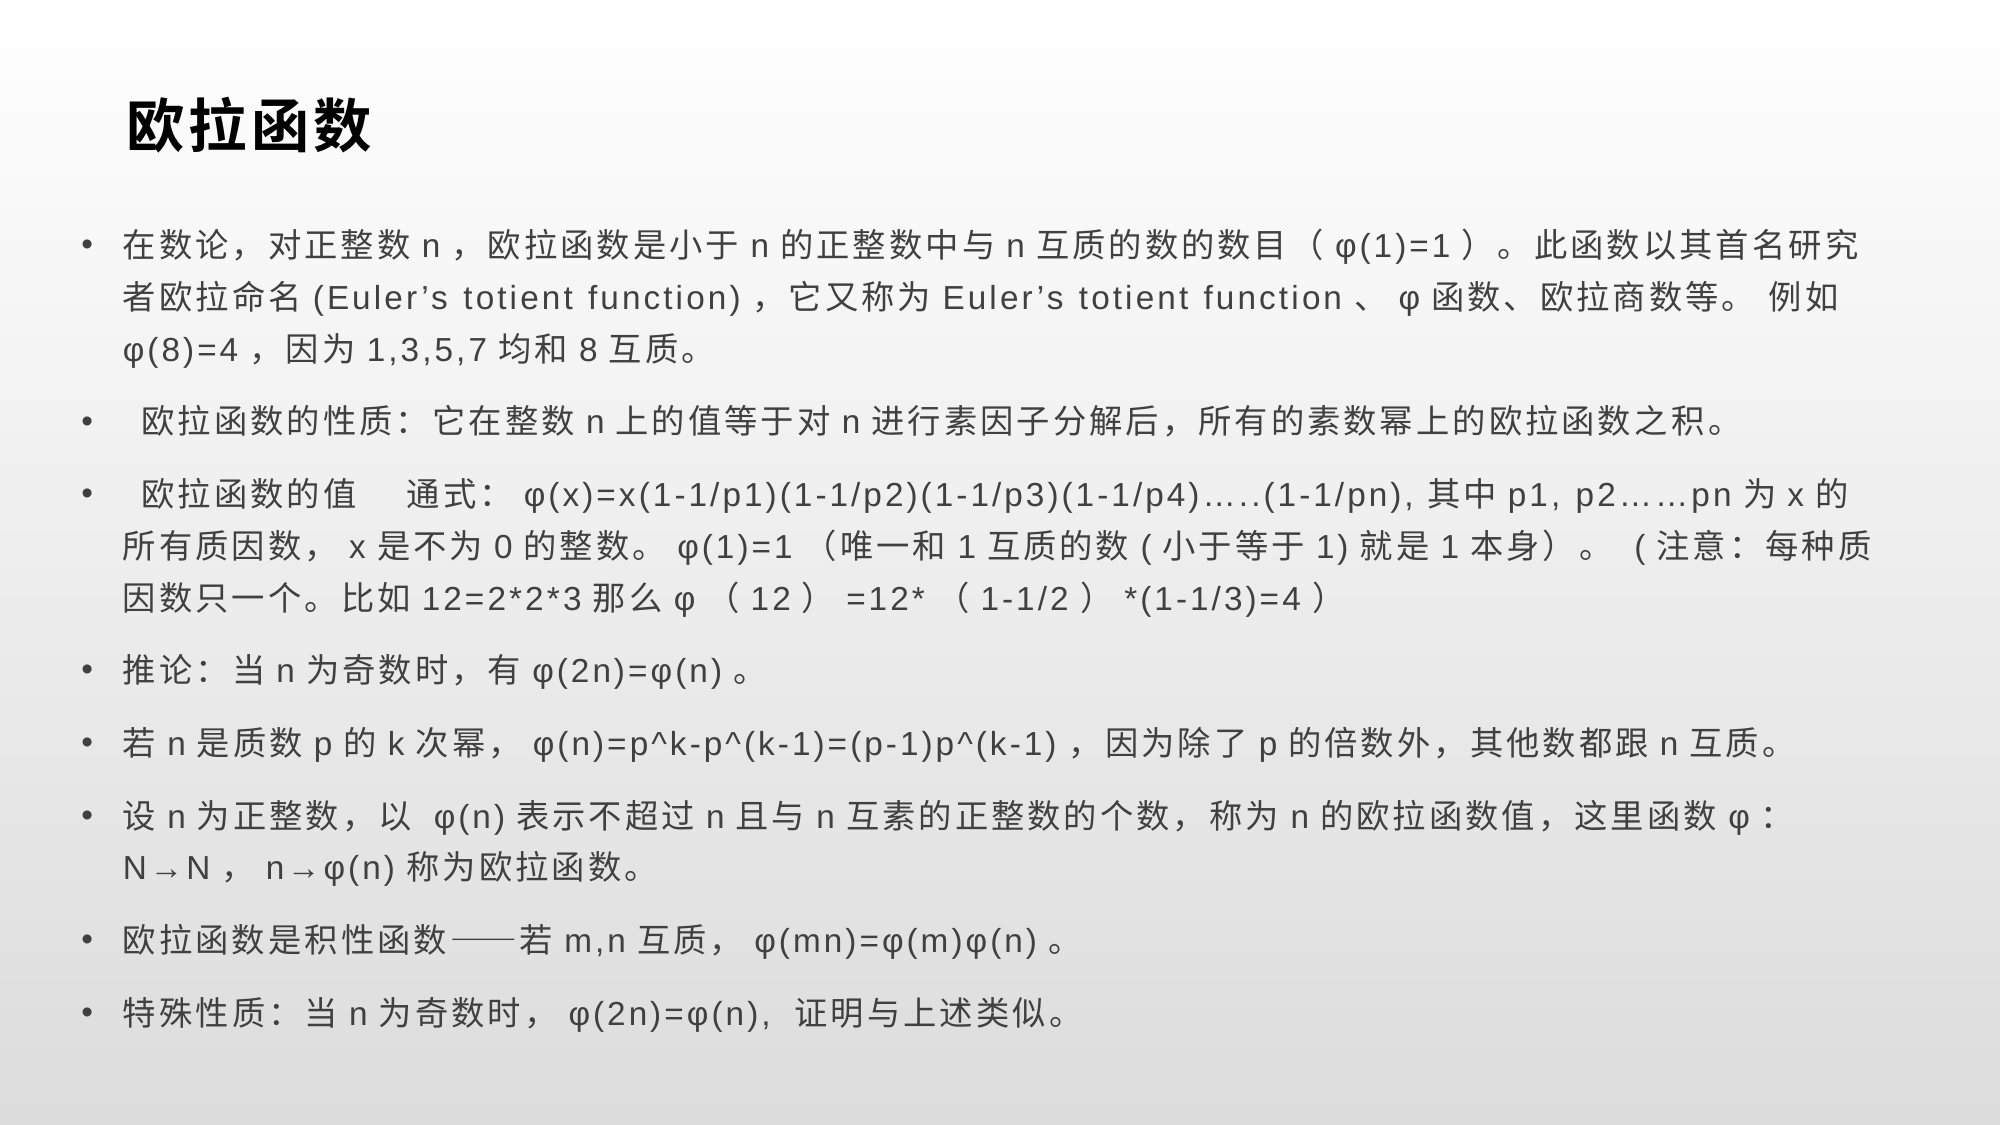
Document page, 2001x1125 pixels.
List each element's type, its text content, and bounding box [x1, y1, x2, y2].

title 欧拉函数 [109, 70, 1891, 178]
list 在数论，对正整数n，欧拉函数是小于n的正整数中与n互质的数的数目（φ(1)=1）。此函数以其首名研究者欧拉命名(Euler’s totient function)，它又称为Euler’s totient function、φ函数、欧拉商数等。 例如φ(8)=4，因为1,3,5,7均和8互质。 欧拉函数的性质：它在整数n上的值等于对n进行素因子分解后，所有的素数幂上的欧拉函数之积。 欧拉函数的值 通式：φ(x)=x(1-1/p1)(1-1/p2)(1-1/p3)(1-1/p4)…..(1-1/pn),其中p1, p2……pn为x的所有质因数，x是不为0的整数。φ(1)=1（唯一和1互质的数(小于等于1)就是1本身）。 (注意：每种质因数只一个。比如12=2*2*3那么φ（12）=12*（1-1/2）*(1-1/3)=4） 推论：当n为奇数时，有φ(2n)=φ(n)。 若n是质数p的k次幂，φ(n)=p^k-p^(k-1)=(p-1)p^(k-1)，因为除了p的倍数外，其他数都跟n互质。 设n为正整数，以 φ(n)表示不超过n且与n互素的正整数的个数，称为n的欧拉函数值，这里函数φ：N→N，n→φ(n)称为欧拉函数。 欧拉函数是积性函数——若m,n互质，φ(mn)=φ(m)φ(n)。 特殊性质：当n为奇数时，φ(2n)=φ(n), 证明与上述类似。 [64, 212, 1891, 1040]
